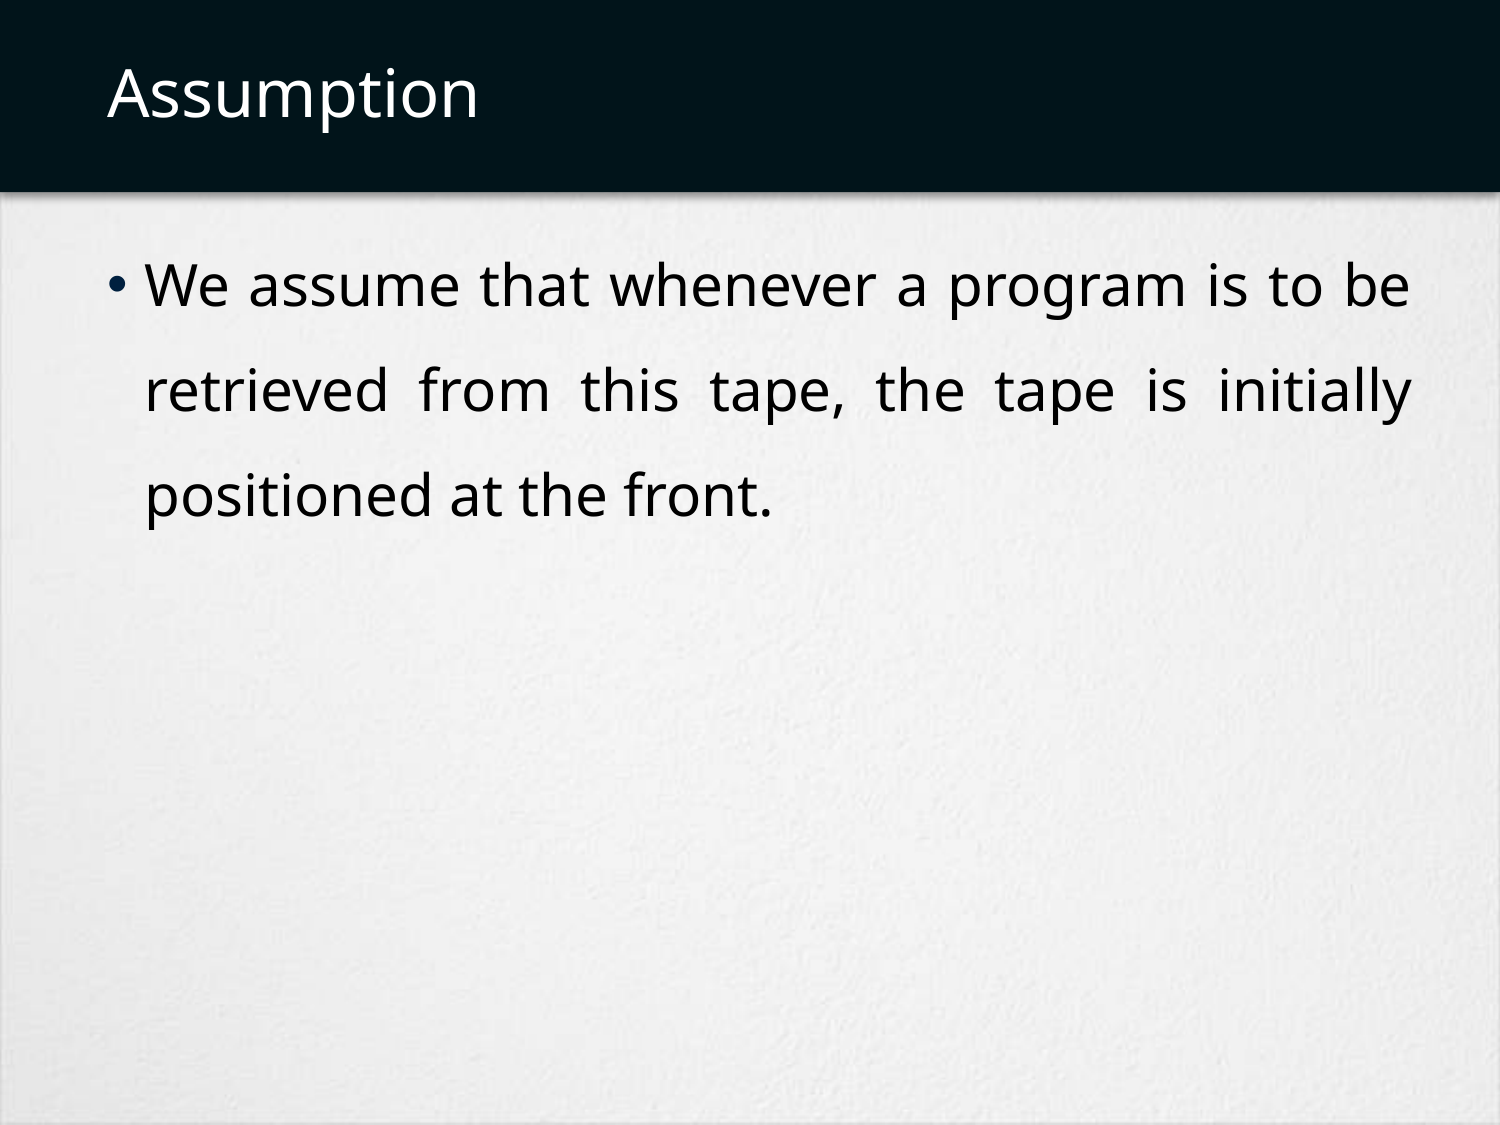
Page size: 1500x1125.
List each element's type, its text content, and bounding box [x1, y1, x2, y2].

picture [0, 193, 1500, 1125]
title Assumption [92, 0, 1500, 193]
list We assume that whenever a program is to be retrieved from this tape, the tape is initially positioned at the front. [92, 205, 1428, 1092]
